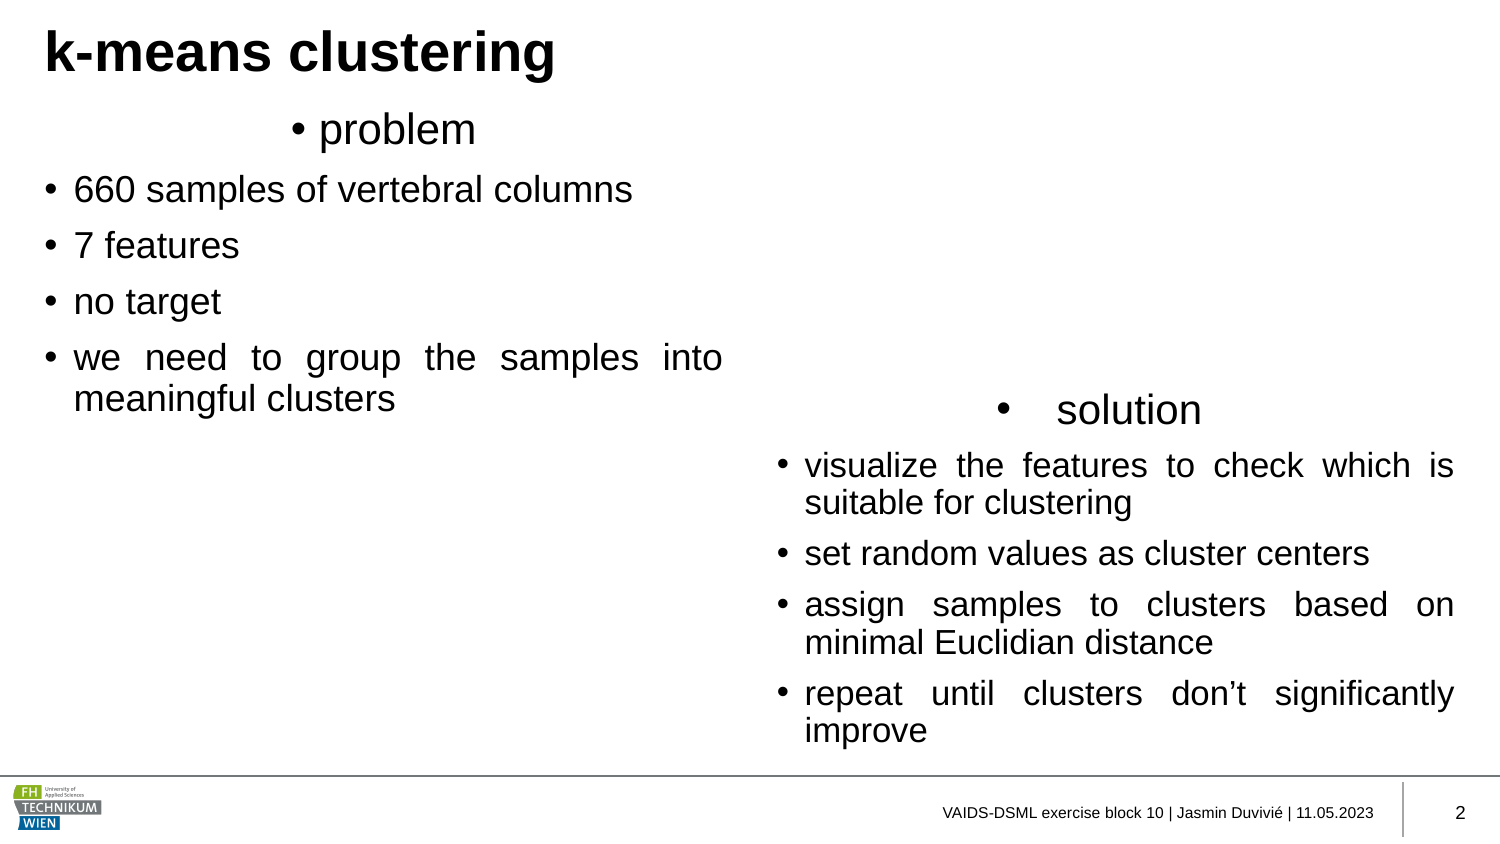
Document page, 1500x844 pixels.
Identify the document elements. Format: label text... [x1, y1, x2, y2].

list solution visualize the features to check which is suitable for clustering set random values as cluster centers assign samples to clusters based on minimal Euclidian distance repeat until clusters don’t significantly improve [761, 99, 1471, 764]
slide_number 2 [1401, 789, 1481, 835]
list problem 660 samples of vertebral columns 7 features no target we need to group the samples into meaningful clusters [29, 99, 739, 764]
picture [0, 771, 115, 844]
footer VAIDS-DSML exercise block 10 | Jasmin Duvivié | 11.05.2023 [458, 789, 1389, 835]
title k-means clustering [29, 18, 1471, 91]
